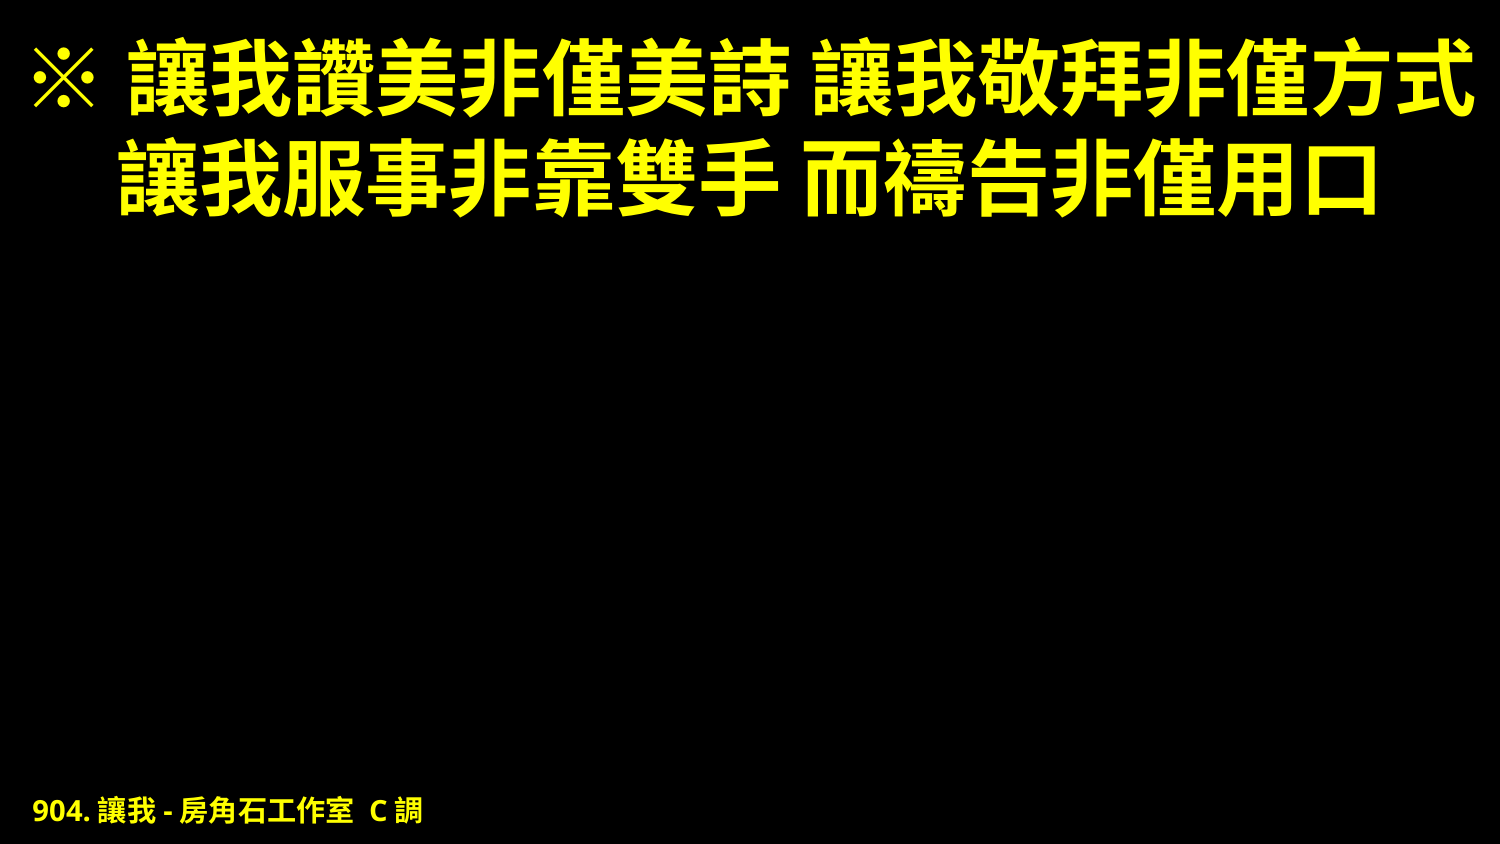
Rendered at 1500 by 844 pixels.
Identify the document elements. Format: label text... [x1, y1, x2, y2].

title ※讓我讚美非僅美詩 讓我敬拜非僅方式 讓我服事非靠雙手 而禱告非僅用口 [0, 55, 1500, 197]
text_box 904.讓我-房角石工作室 C調 [17, 784, 774, 835]
